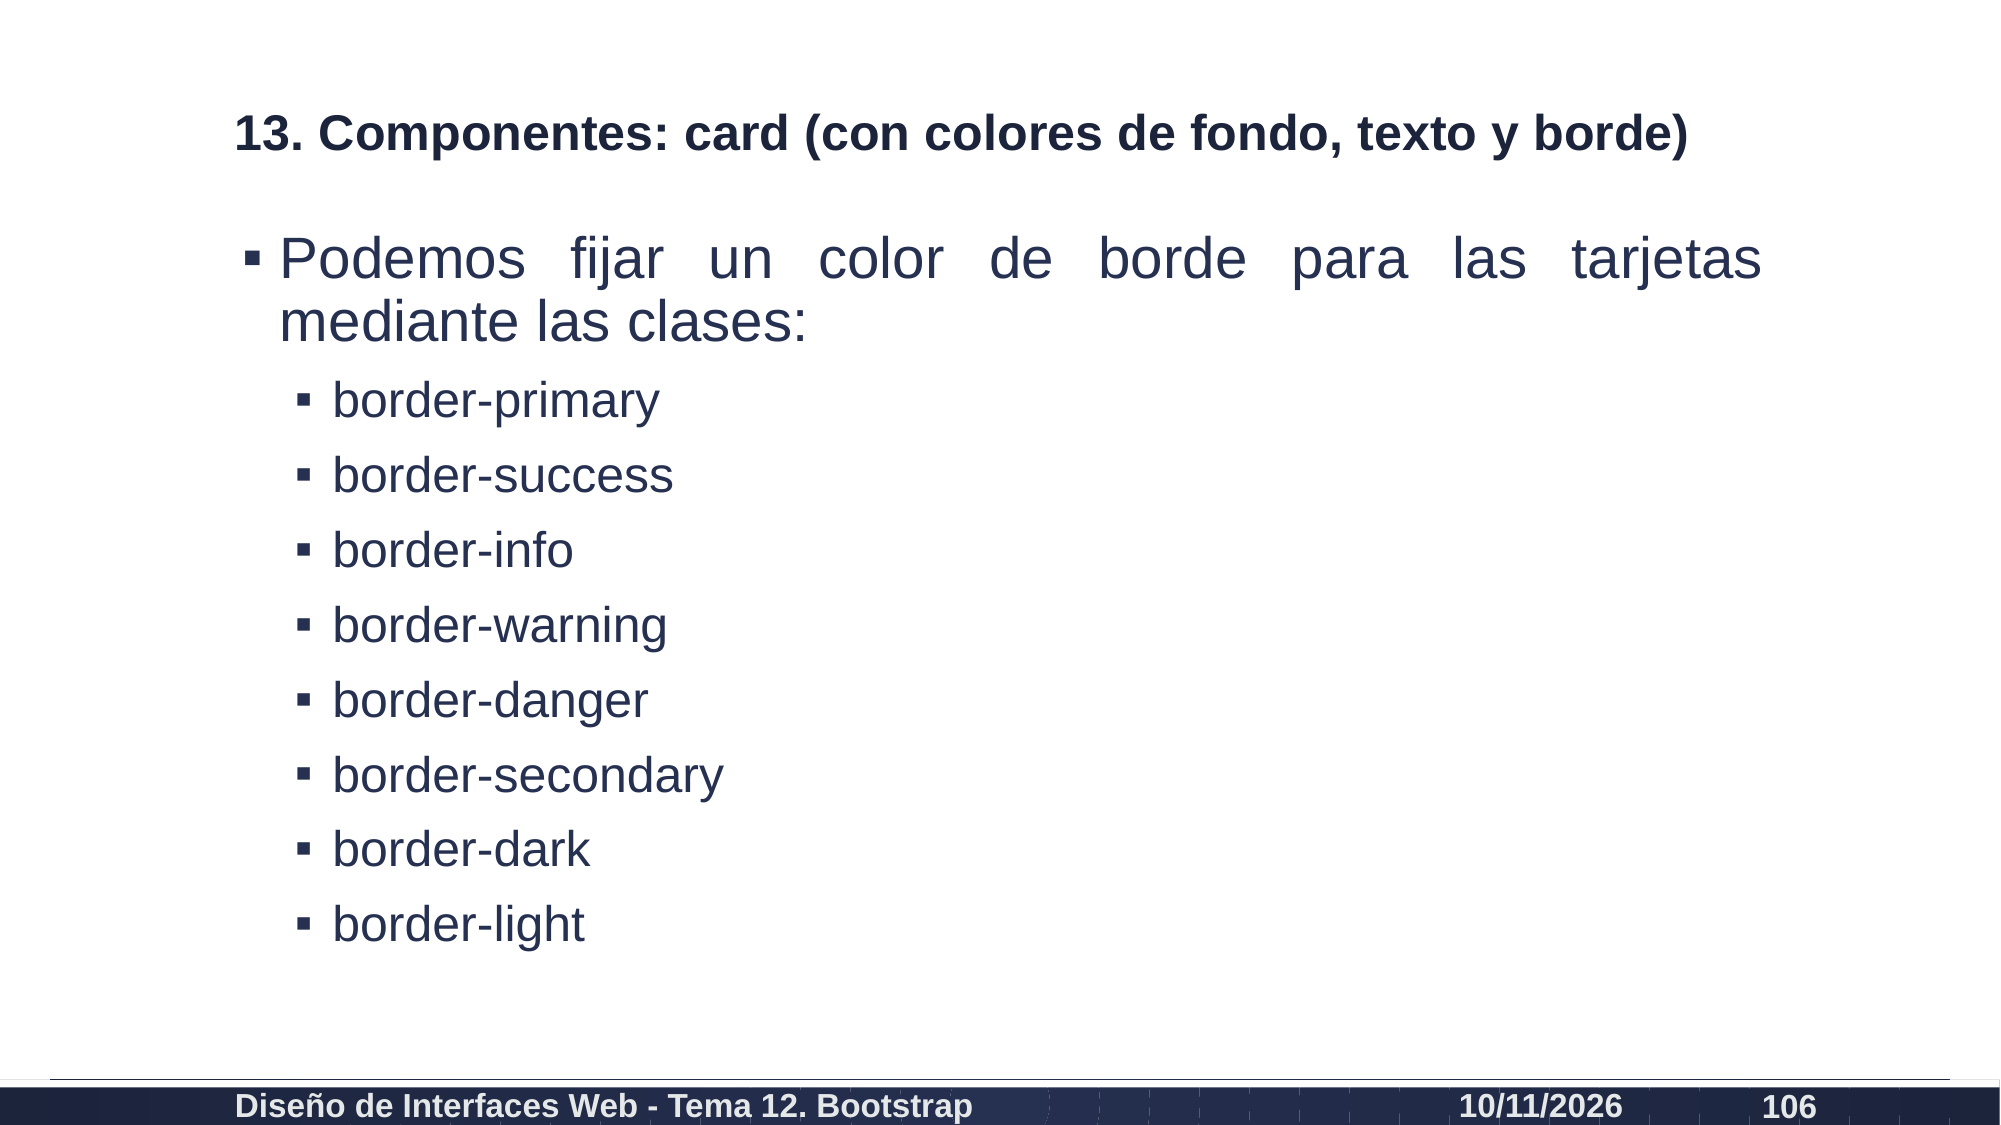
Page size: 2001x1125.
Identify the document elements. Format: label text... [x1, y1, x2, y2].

slide_number 106 [1674, 1085, 1833, 1125]
title 13. Componentes: card (con colores de fondo, texto y borde) [219, 76, 1780, 170]
footer Diseño de Interfaces Web - Tema 12. Bootstrap [219, 1085, 1395, 1124]
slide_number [1420, 1085, 1639, 1124]
list Podemos fijar un color de borde para las tarjetas mediante las clases: border-primary border-success border-info border-warning border-danger border-secondary border-dark border-light [219, 220, 1780, 989]
